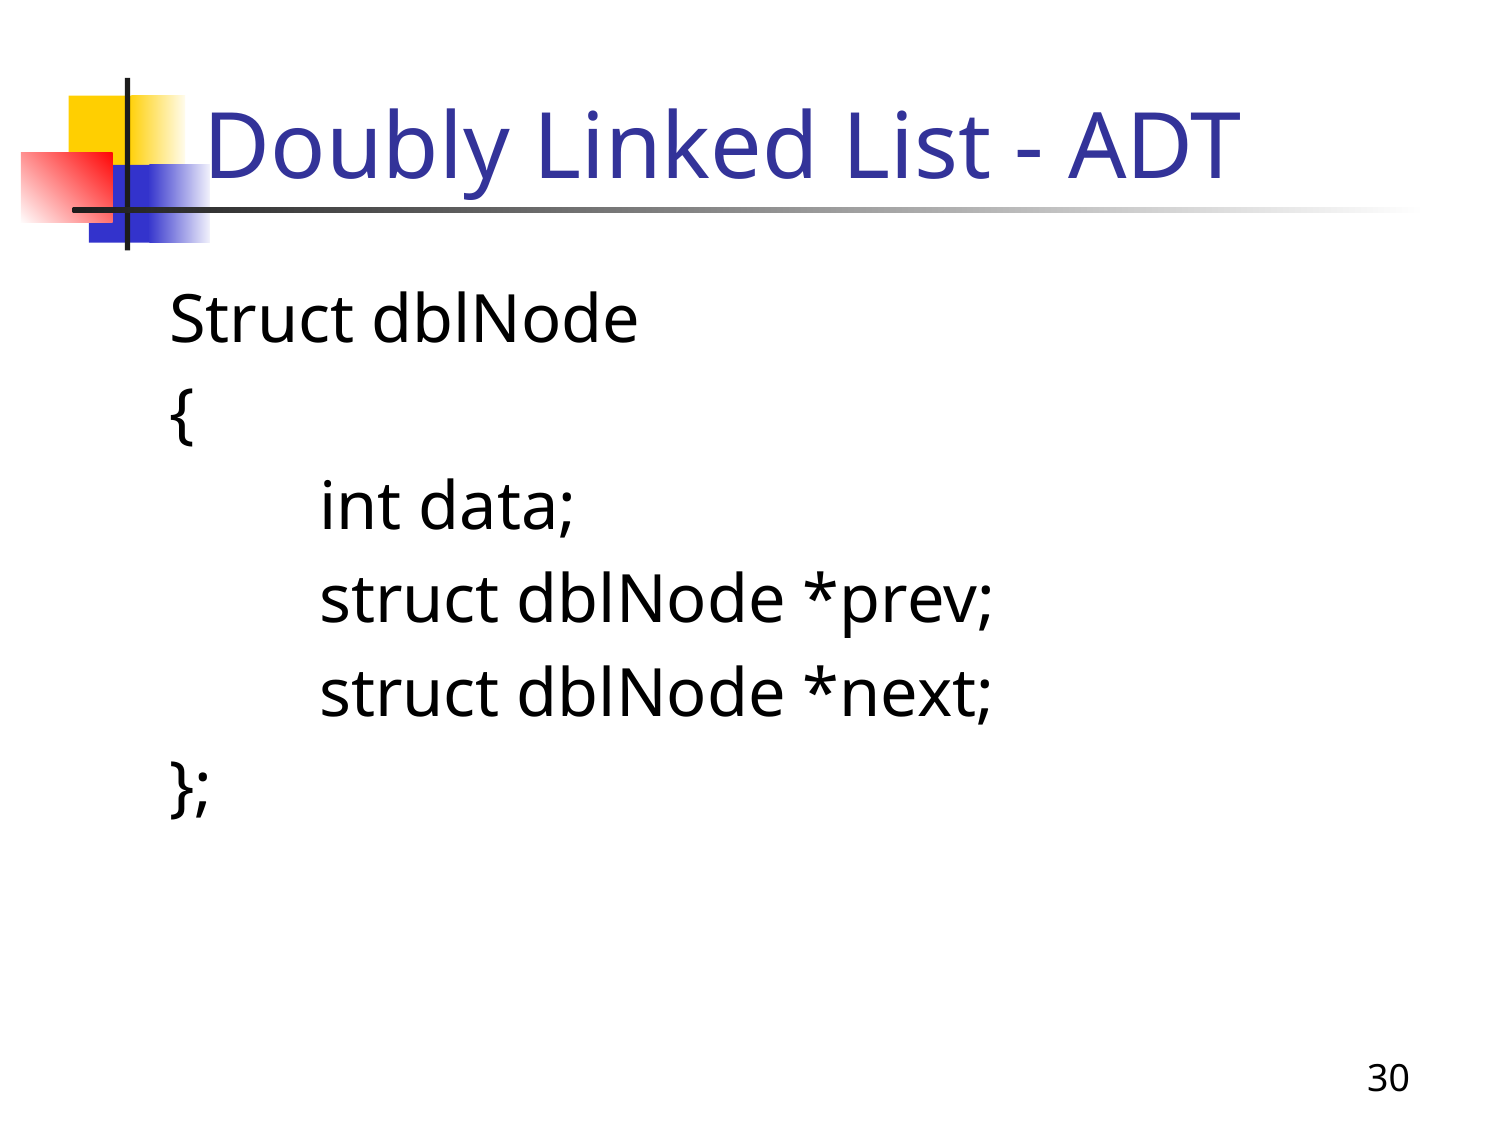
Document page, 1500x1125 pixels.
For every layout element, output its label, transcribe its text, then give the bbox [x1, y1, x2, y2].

slide_number 30 [1112, 1037, 1426, 1113]
title Doubly Linked List - ADT [188, 16, 1468, 205]
list Struct dblNode { int data; struct dblNode *prev; struct dblNode *next; }; [97, 268, 1470, 1007]
